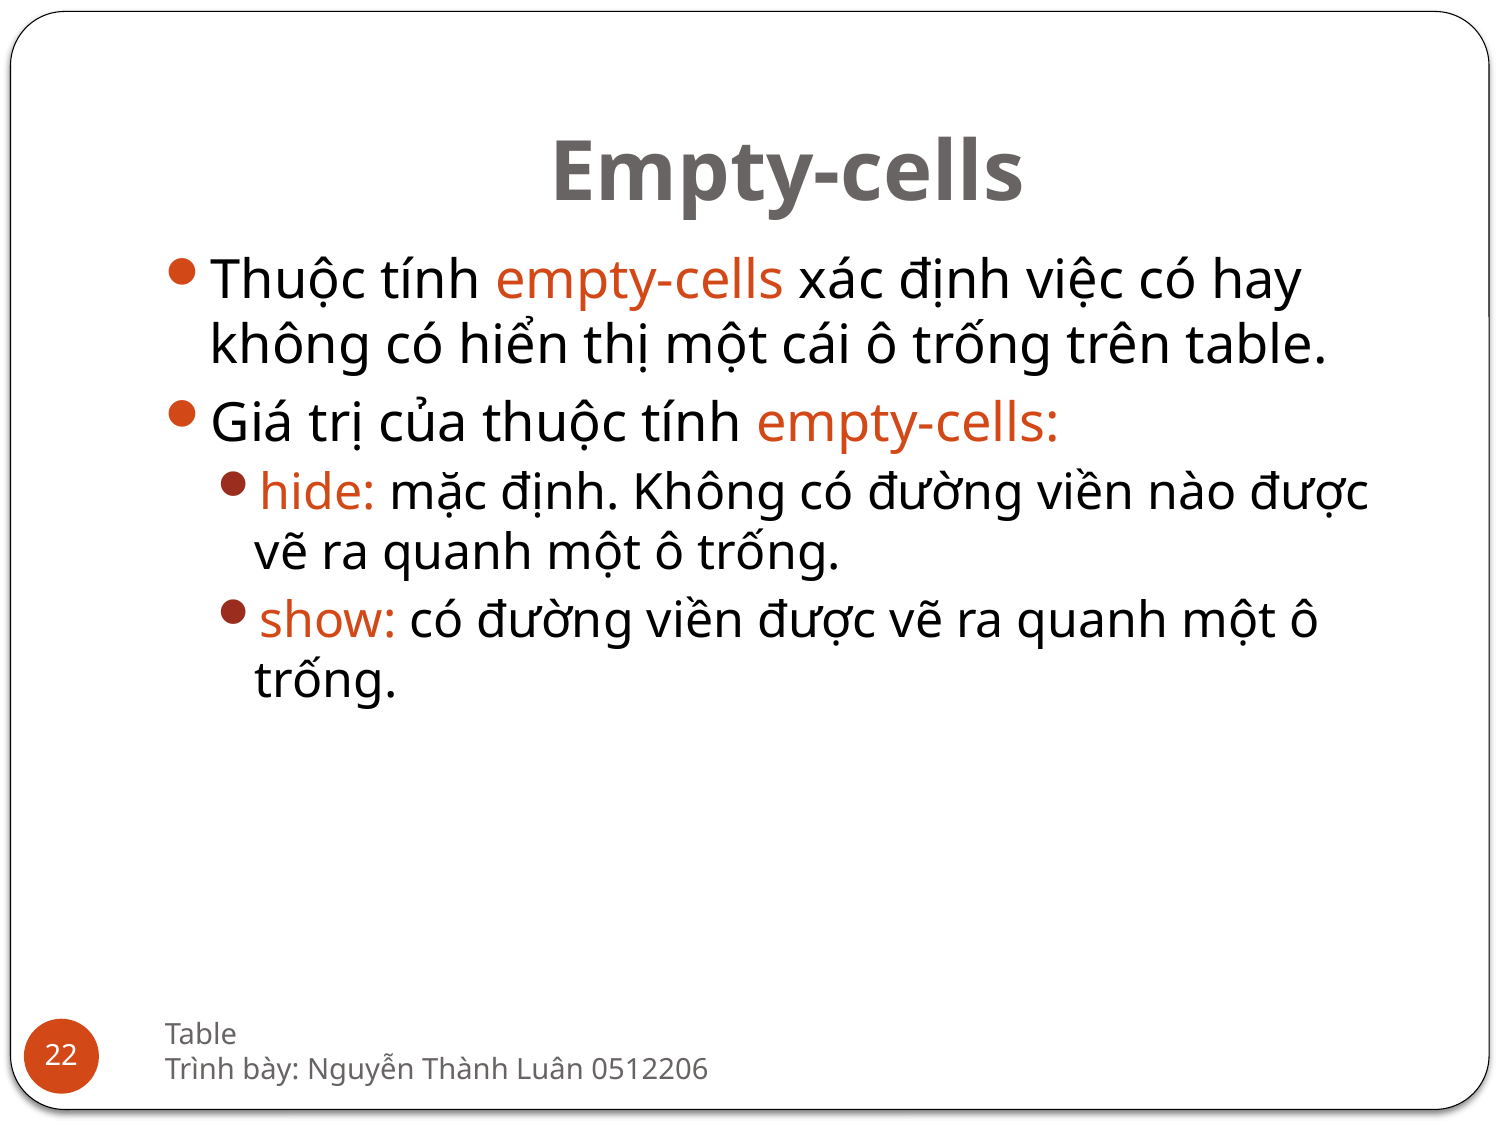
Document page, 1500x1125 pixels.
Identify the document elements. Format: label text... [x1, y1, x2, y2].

footer Table Trình bày: Nguyễn Thành Luân 0512206 [150, 1012, 800, 1088]
slide_number 22 [23, 1018, 99, 1094]
title Empty-cells [150, 45, 1425, 233]
list Thuộc tính empty-cells xác định việc có hay không có hiển thị một cái ô trống trên table. Giá trị của thuộc tính empty-cells: hide: mặc định. Không có đường viền nào được vẽ ra quanh một ô trống. show: có đường viền được vẽ ra quanh một ô trống. [150, 237, 1425, 988]
